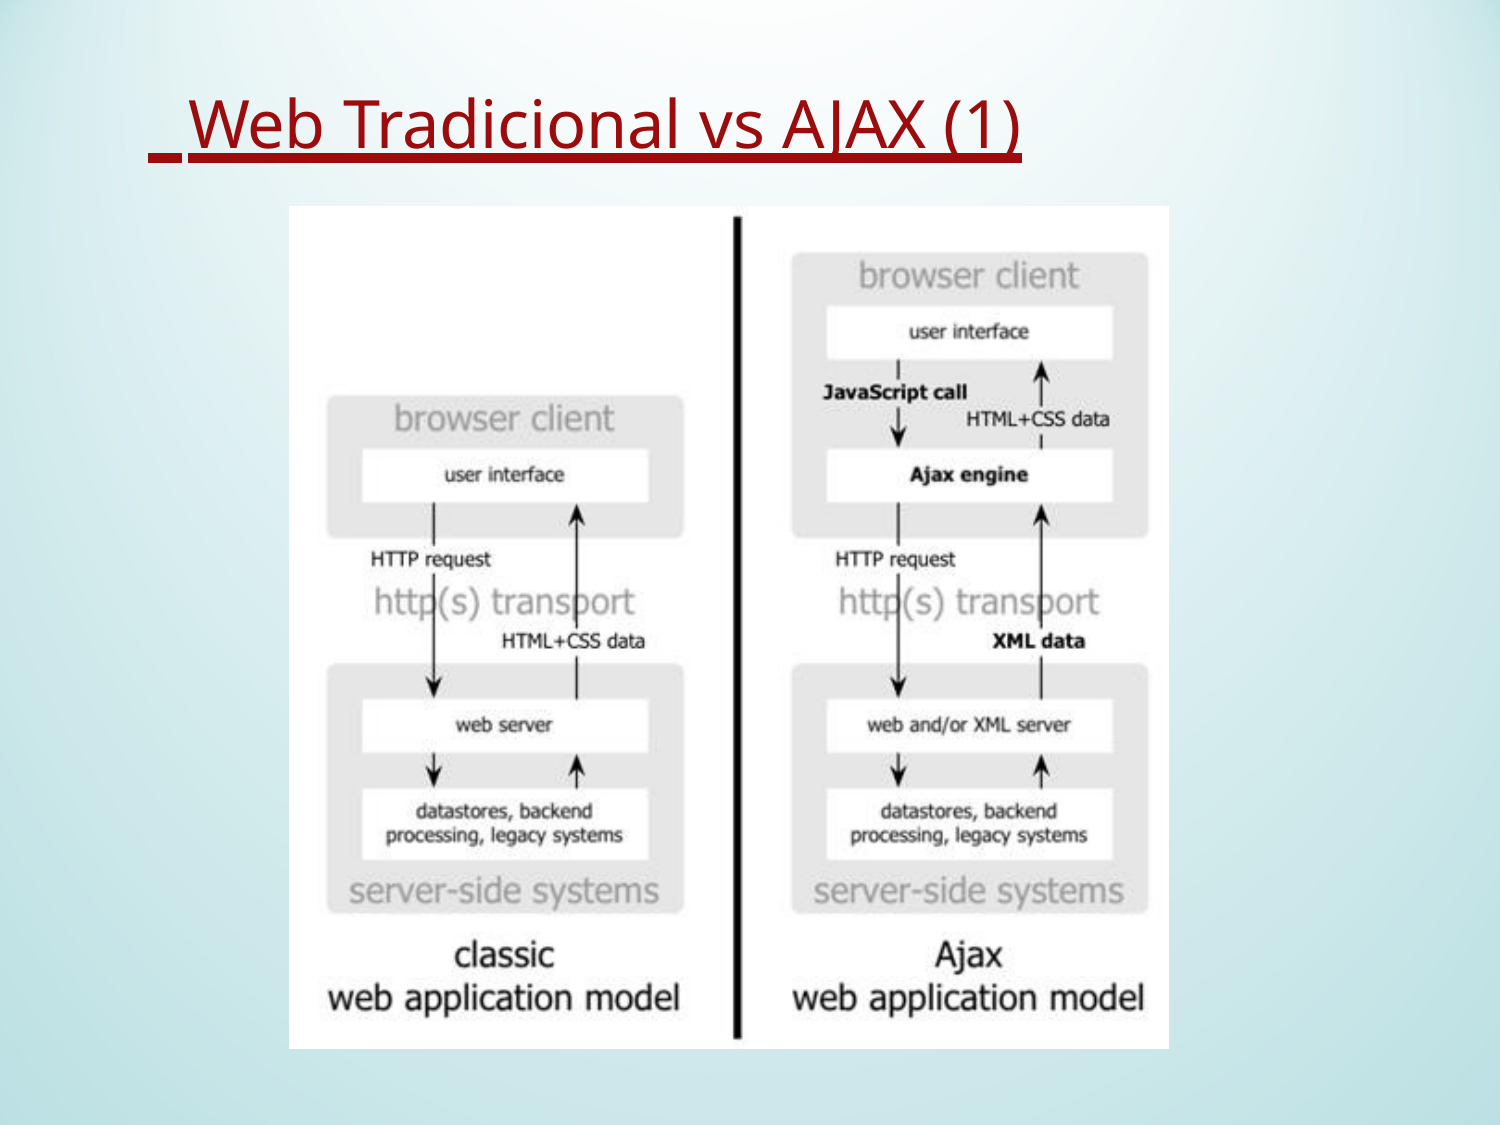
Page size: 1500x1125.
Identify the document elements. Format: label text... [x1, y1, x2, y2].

picture [0, 0, 1500, 1125]
title Web Tradicional vs AJAX (1) [145, 79, 1414, 270]
